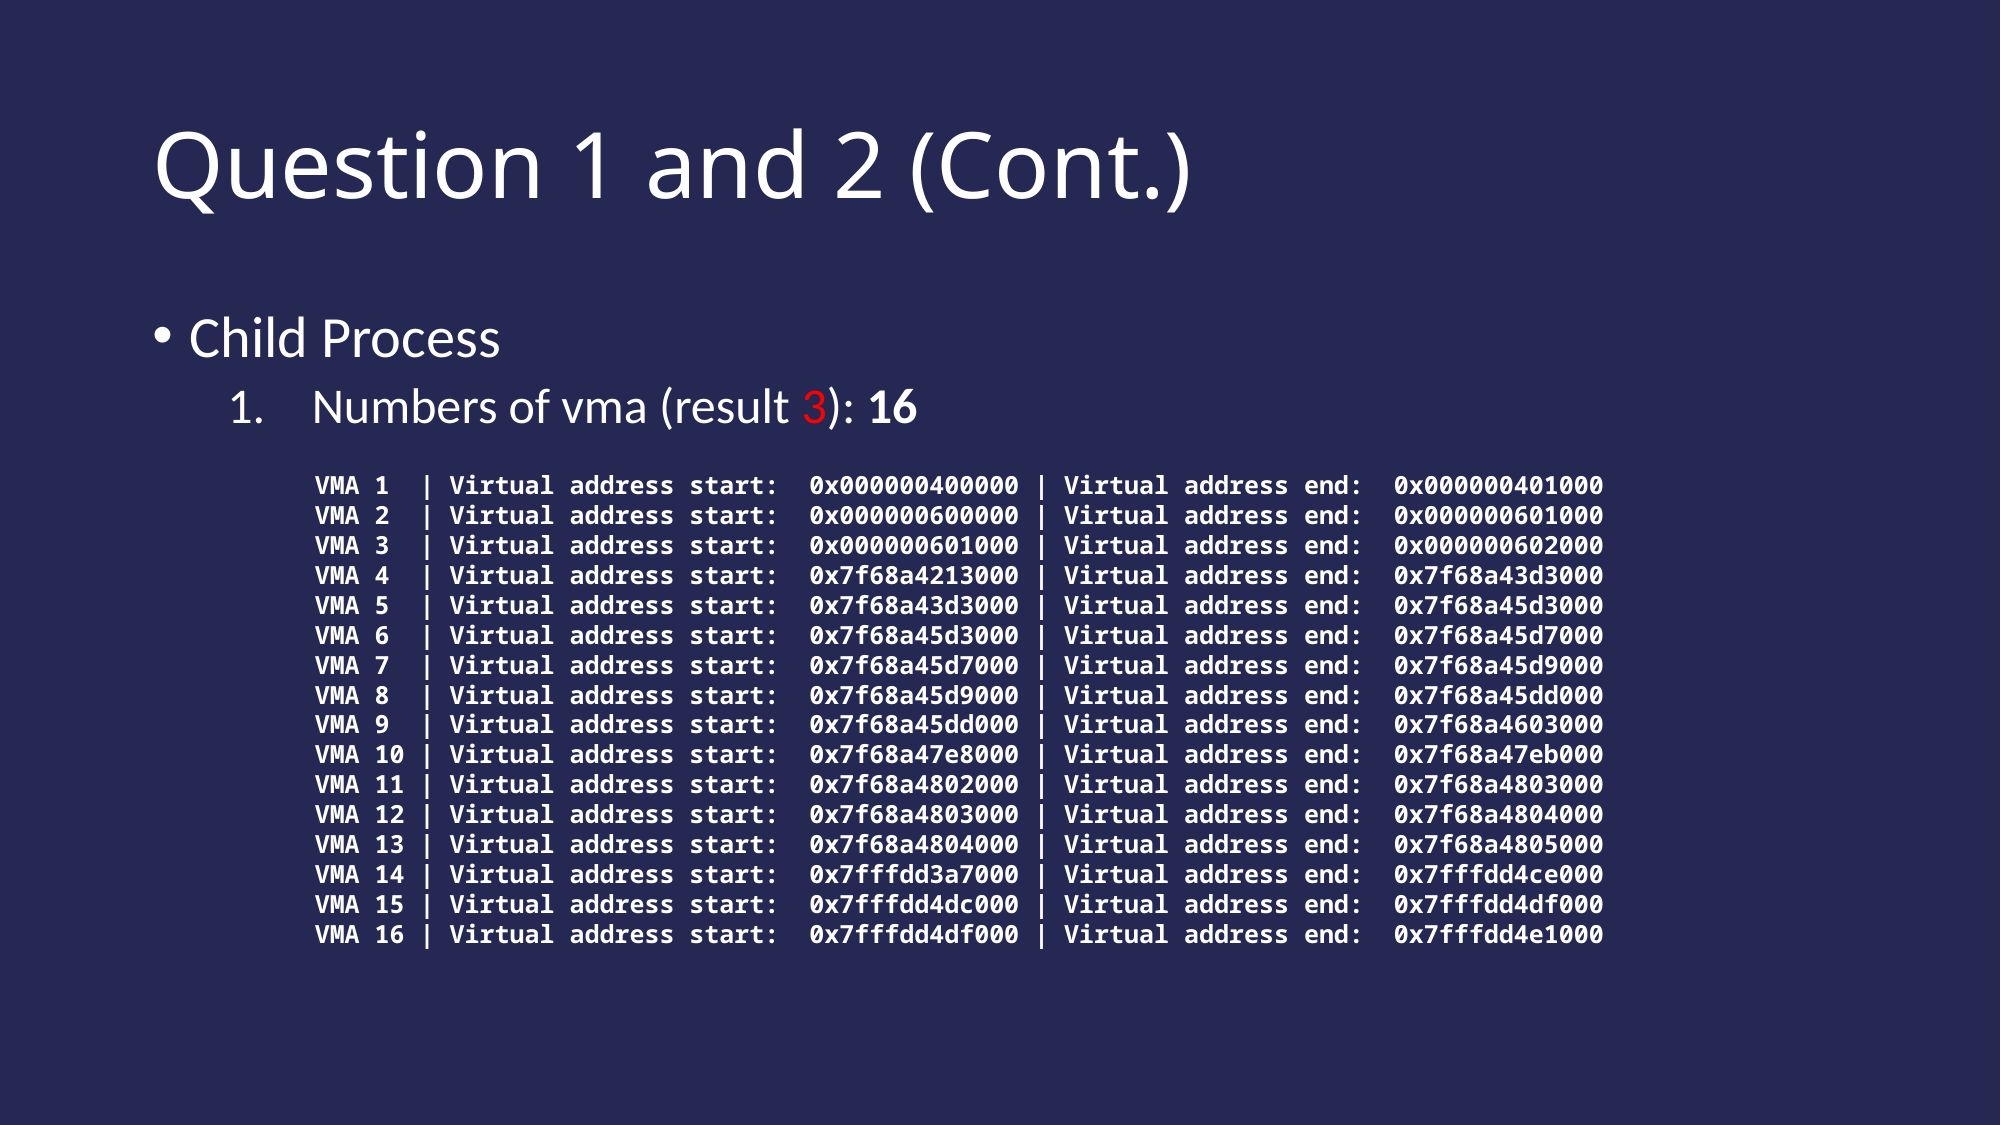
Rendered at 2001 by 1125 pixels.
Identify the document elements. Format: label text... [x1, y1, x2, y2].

title Question 1 and 2 (Cont.) [137, 59, 1863, 278]
list Child Process Numbers of vma (result 3): 16 [137, 299, 1863, 1014]
text_box VMA 1 | Virtual address start: 0x000000400000 | Virtual address end: 0x000000401000 VMA 2 | Virtual address start: 0x000000600000 | Virtual address end: 0x000000601000 VMA 3 | Virtual address start: 0x000000601000 | Virtual address end: 0x000000602000 VMA 4 | Virtual address start: 0x7f68a4213000 | Virtual address end: 0x7f68a43d3000 VMA 5 | Virtual address start: 0x7f68a43d3000 | Virtual address end: 0x7f68a45d3000 VMA 6 | Virtual address start: 0x7f68a45d3000 | Virtual address end: 0x7f68a45d7000 VMA 7 | Virtual address start: 0x7f68a45d7000 | Virtual address end: 0x7f68a45d9000 VMA 8 | Virtual address start: 0x7f68a45d9000 | Virtual address end: 0x7f68a45dd000 VMA 9 | Virtual address start: 0x7f68a45dd000 | Virtual address end: 0x7f68a4603000 VMA 10 | Virtual address start: 0x7f68a47e8000 | Virtual address end: 0x7f68a47eb000 VMA 11 | Virtual address start: 0x7f68a4802000 | Virtual address end: 0x7f68a4803000 VMA 12 | Virtual address start: 0x7f68a4803000 | Virtual address end: 0x7f68a4804000 VMA 13 | Virtual address start: 0x7f68a4804000 | Virtual address end: 0x7f68a4805000 VMA 14 | Virtual address start: 0x7fffdd3a7000 | Virtual address end: 0x7fffdd4ce000 VMA 15 | Virtual address start: 0x7fffdd4dc000 | Virtual address end: 0x7fffdd4df000 VMA 16 | Virtual address start: 0x7fffdd4df000 | Virtual address end: 0x7fffdd4e1000 [299, 462, 1654, 956]
